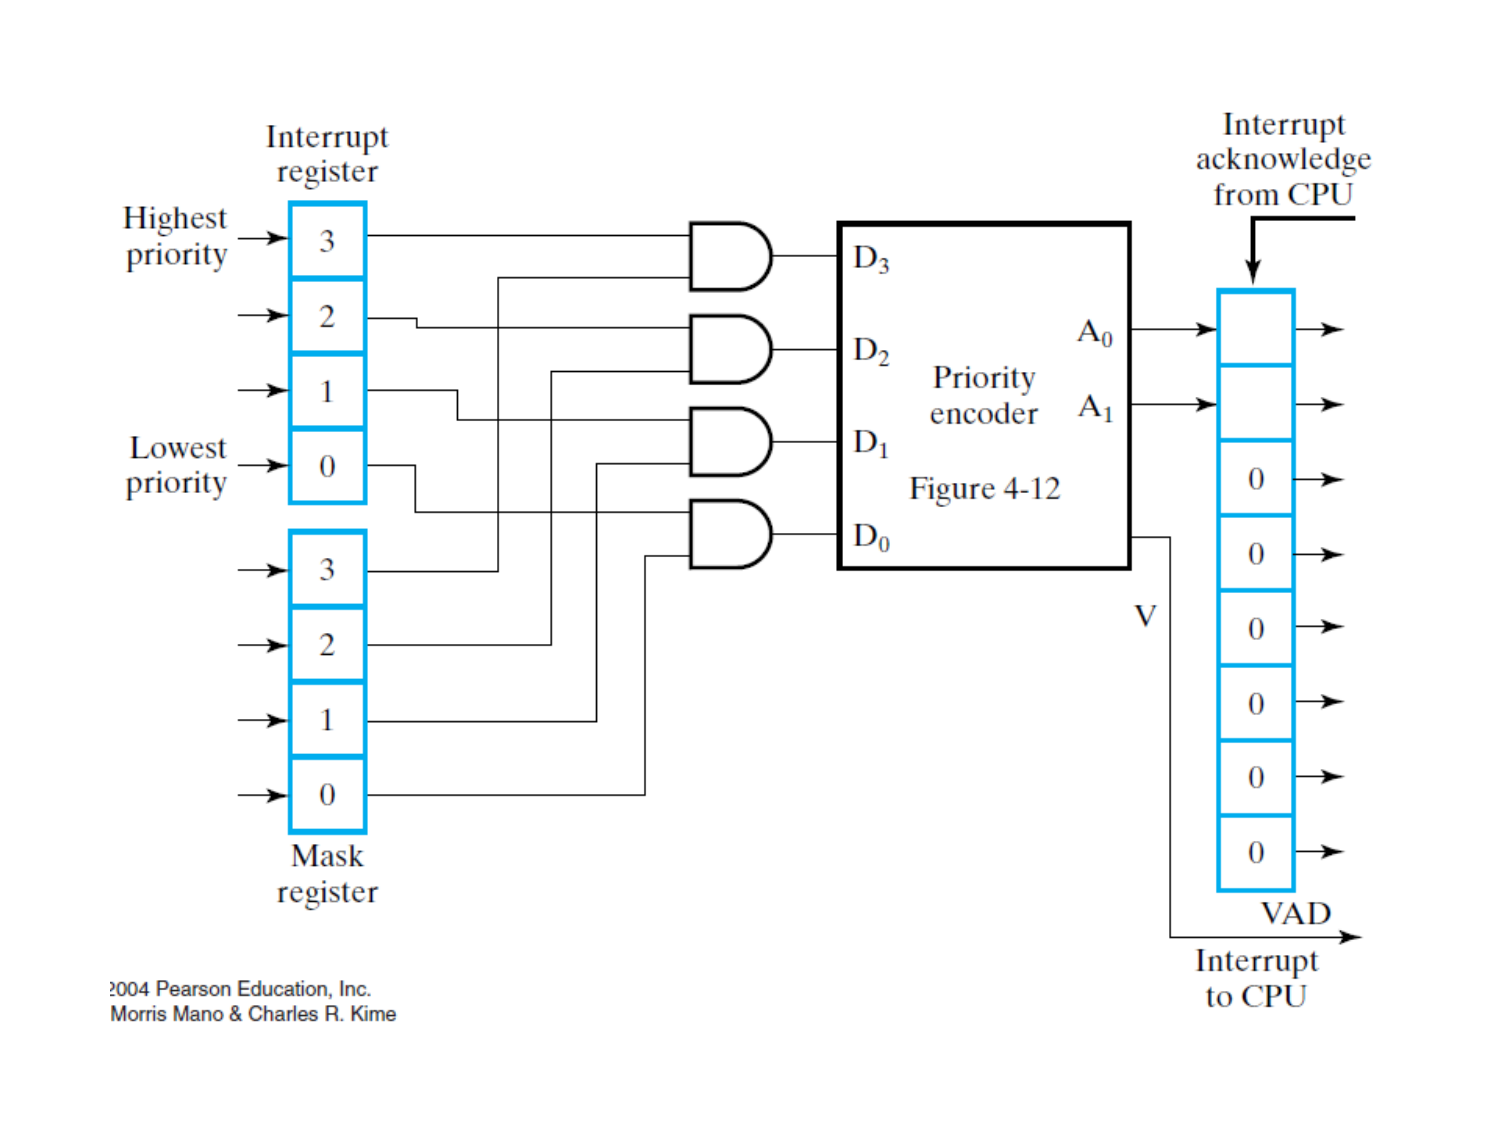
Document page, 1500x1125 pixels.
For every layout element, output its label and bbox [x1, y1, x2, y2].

picture [109, 98, 1391, 1026]
